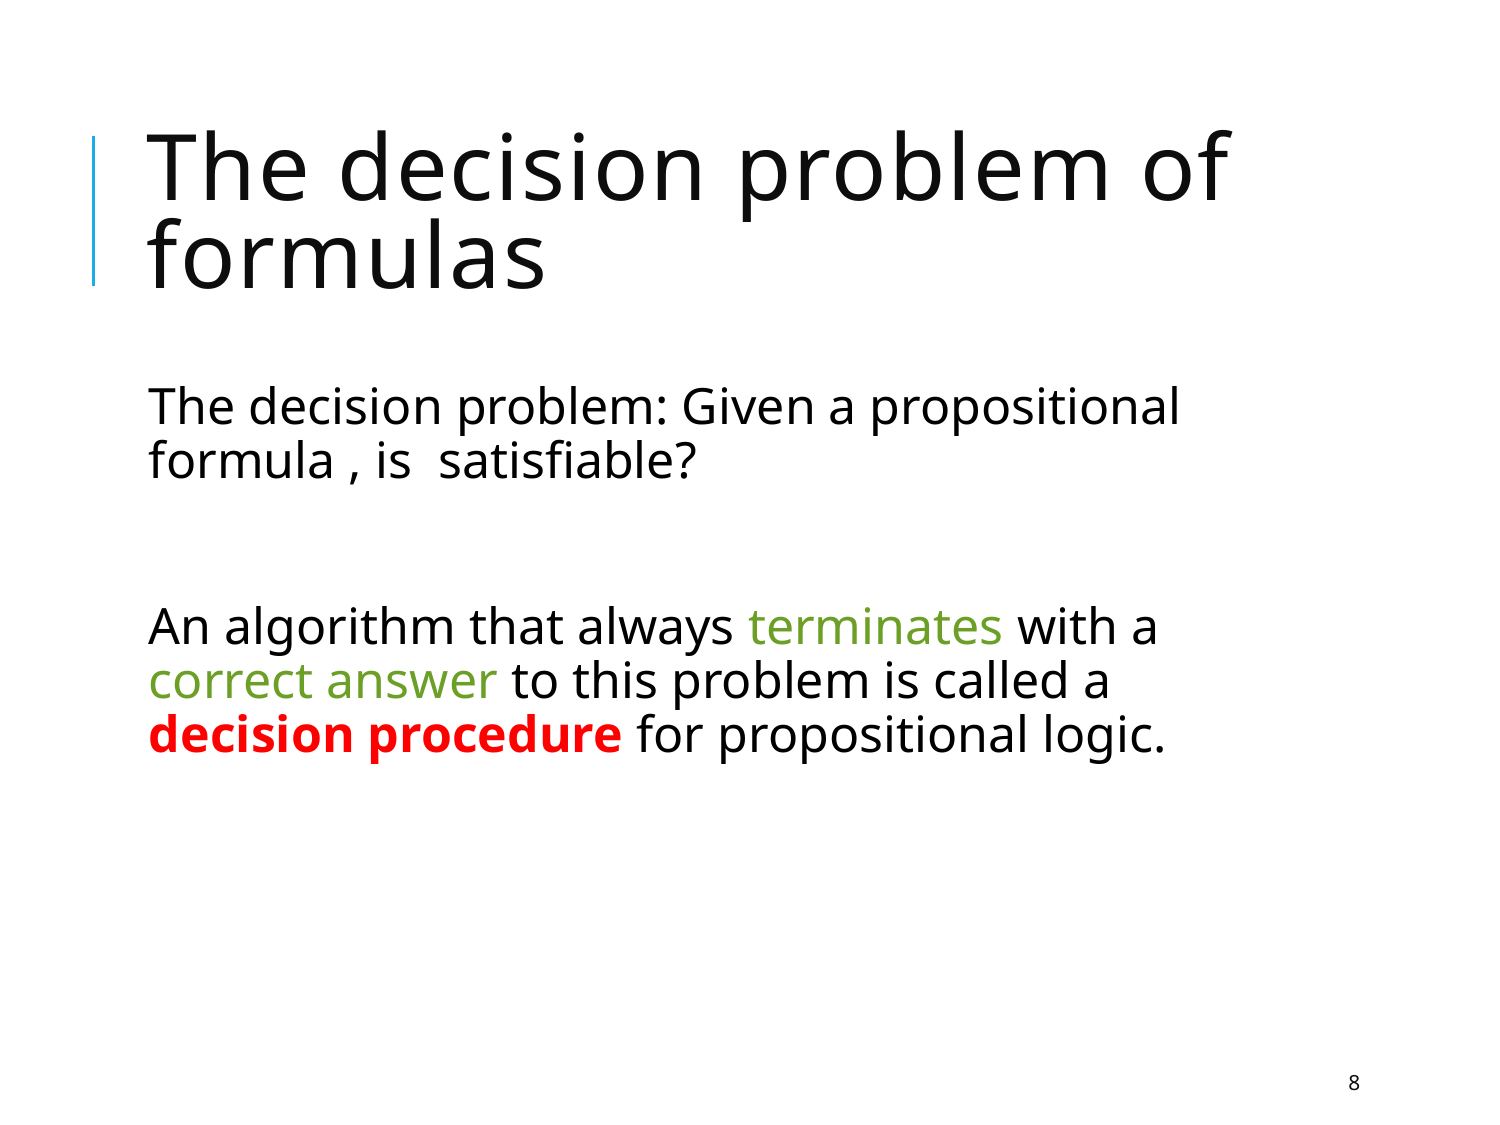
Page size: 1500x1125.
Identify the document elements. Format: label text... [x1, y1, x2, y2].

title The decision problem of formulas [131, 149, 1411, 287]
slide_number 8 [1333, 1061, 1454, 1107]
